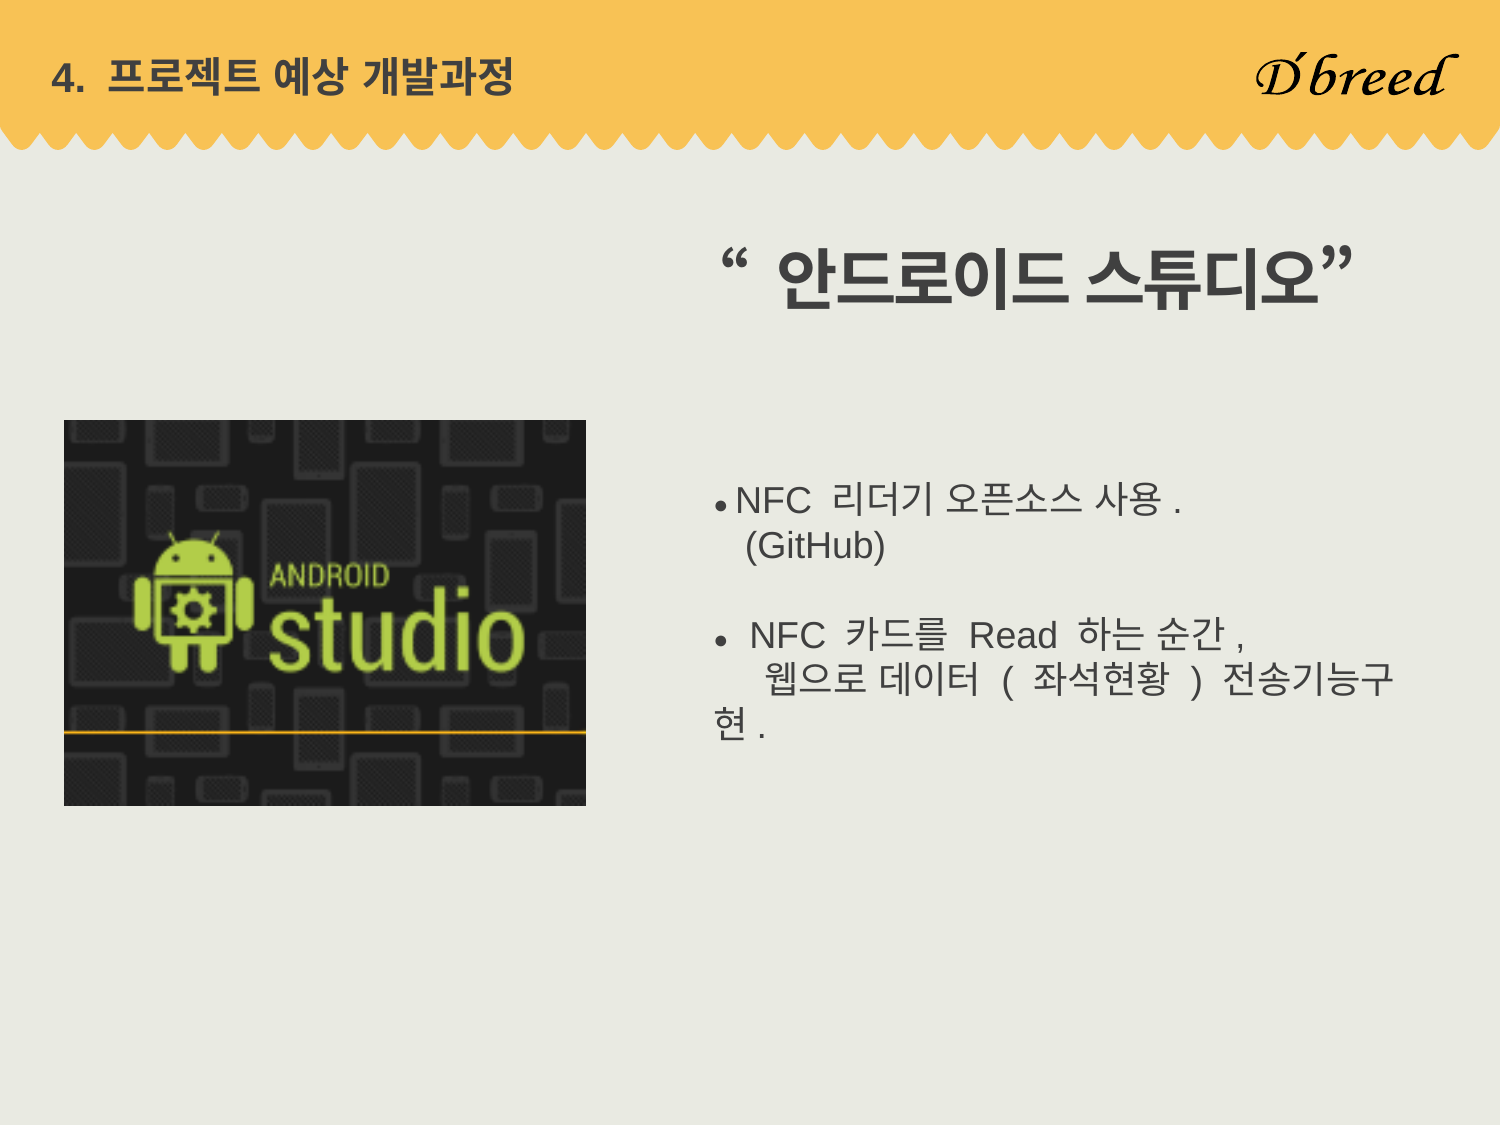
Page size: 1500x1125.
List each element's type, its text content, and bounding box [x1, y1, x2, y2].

title 4. 프로젝트 예상 개발과정 [36, 49, 1242, 111]
picture [64, 420, 586, 806]
text_box ● NFC 리더기 오픈소스 사용. (GitHub) ● NFC 카드를 Read 하는 순간, 웹으로 데이터 ( 좌석현황 ) 전송기능구현. [698, 468, 1459, 753]
text_box “ 안드로이드 스튜디오” [667, 230, 1394, 325]
